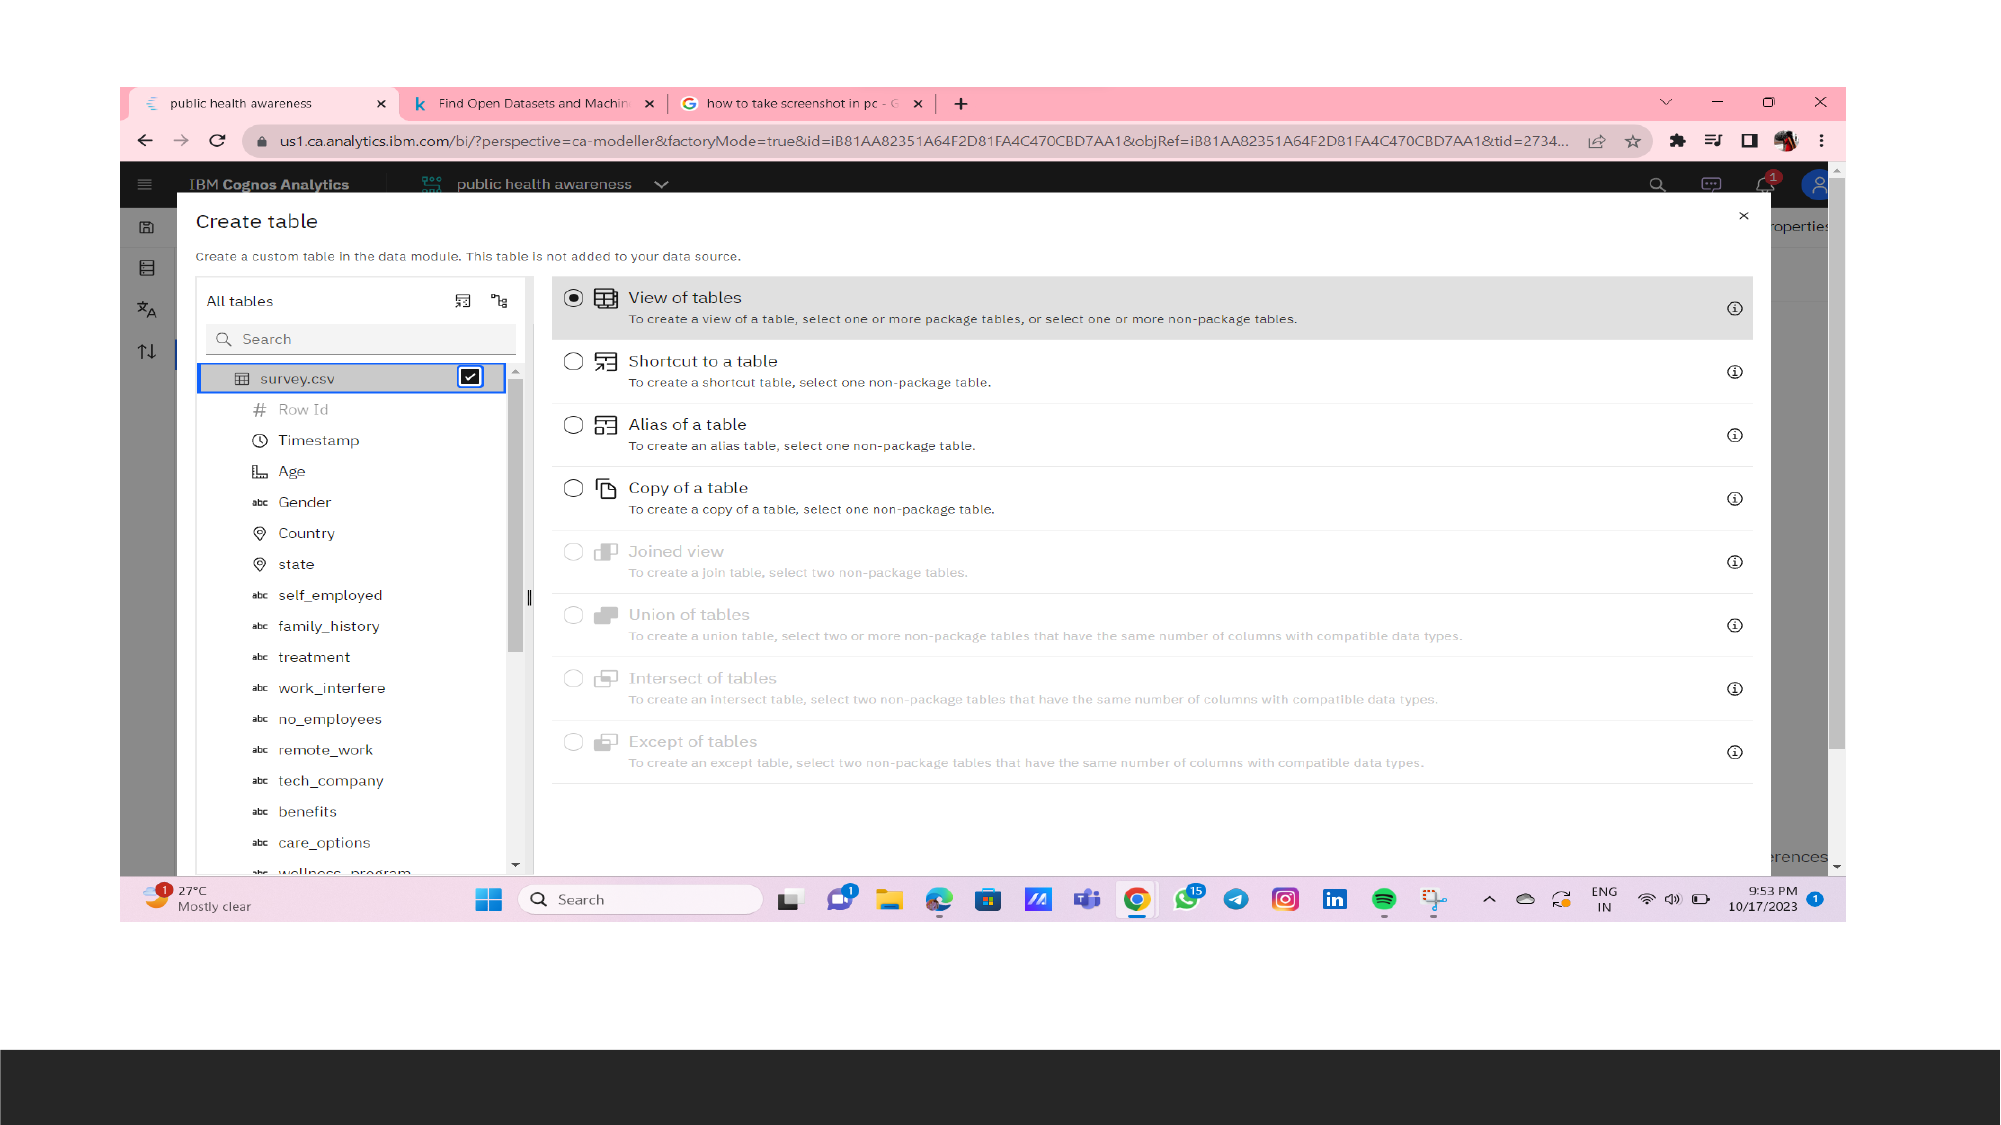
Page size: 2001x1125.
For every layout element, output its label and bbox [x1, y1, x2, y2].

picture [120, 86, 1847, 922]
